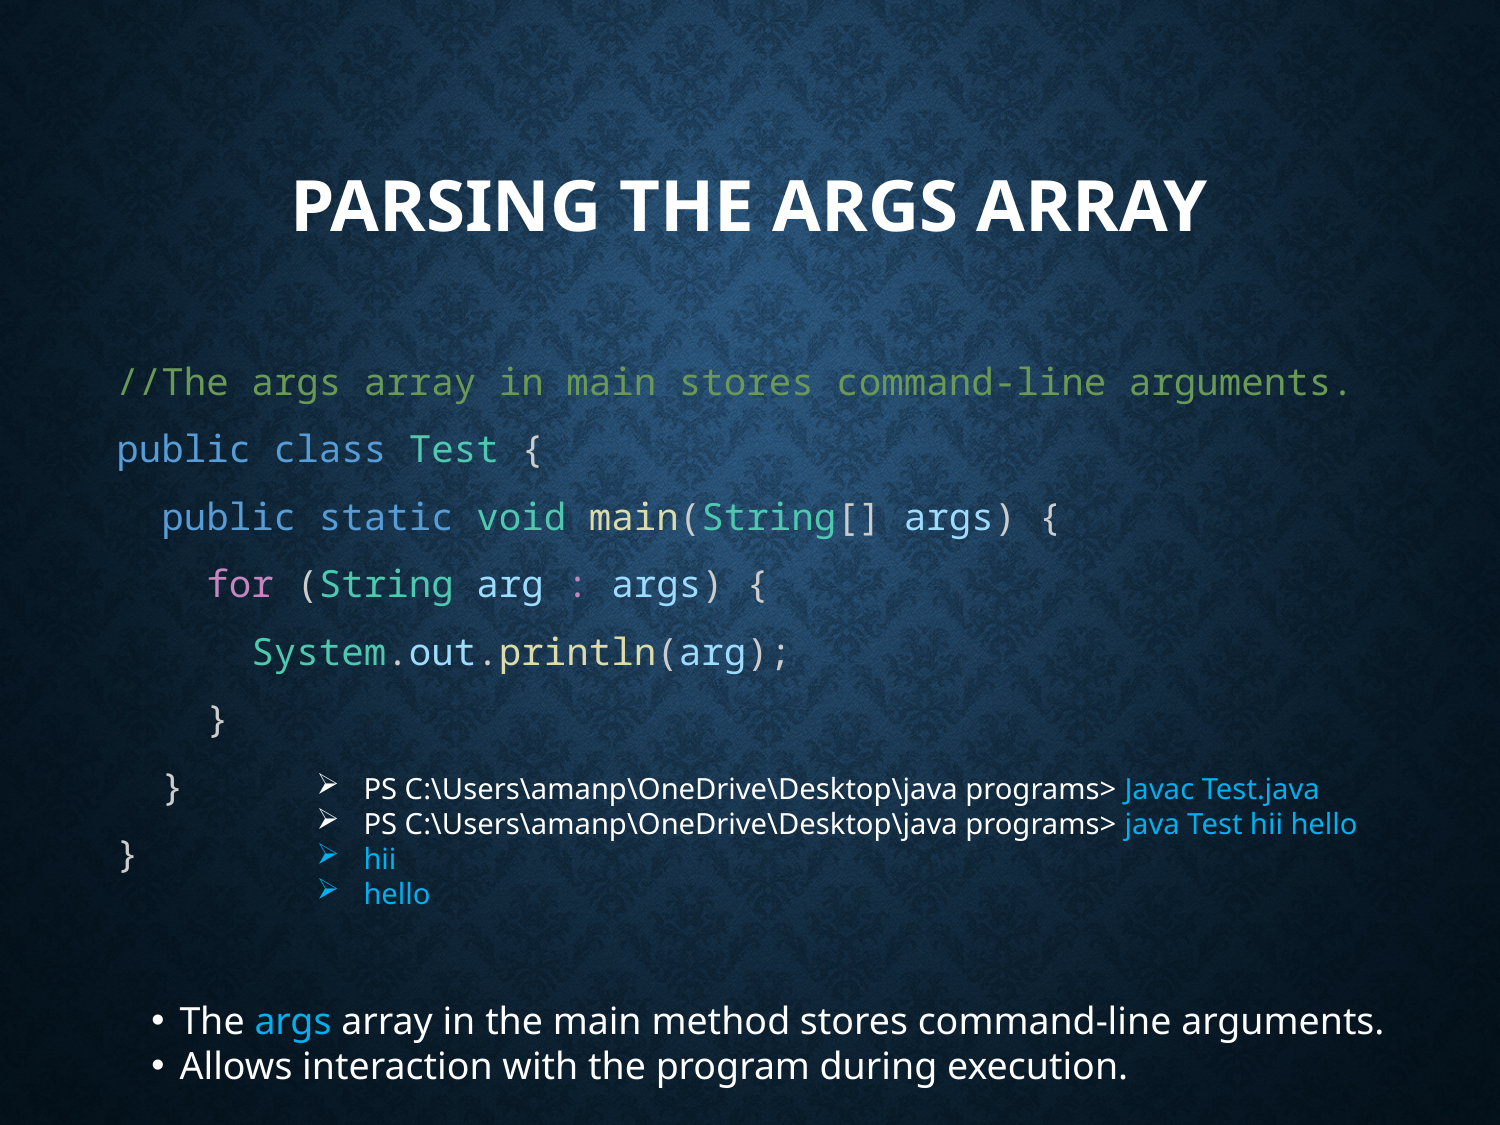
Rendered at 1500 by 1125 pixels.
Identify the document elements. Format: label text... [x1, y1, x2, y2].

title Parsing the args Array [112, 99, 1387, 318]
text_box The args array in the main method stores command-line arguments. Allows interaction with the program during execution. [136, 989, 1401, 1095]
text_box PS C:\Users\amanp\OneDrive\Desktop\java programs> Javac Test.java PS C:\Users\amanp\OneDrive\Desktop\java programs> java Test hii hello hii hello [301, 763, 1471, 918]
text_box //The args array in main stores command-line arguments. public class Test { public static void main(String[] args) { for (String arg : args) { System.out.println(arg); } } } [101, 327, 1423, 883]
